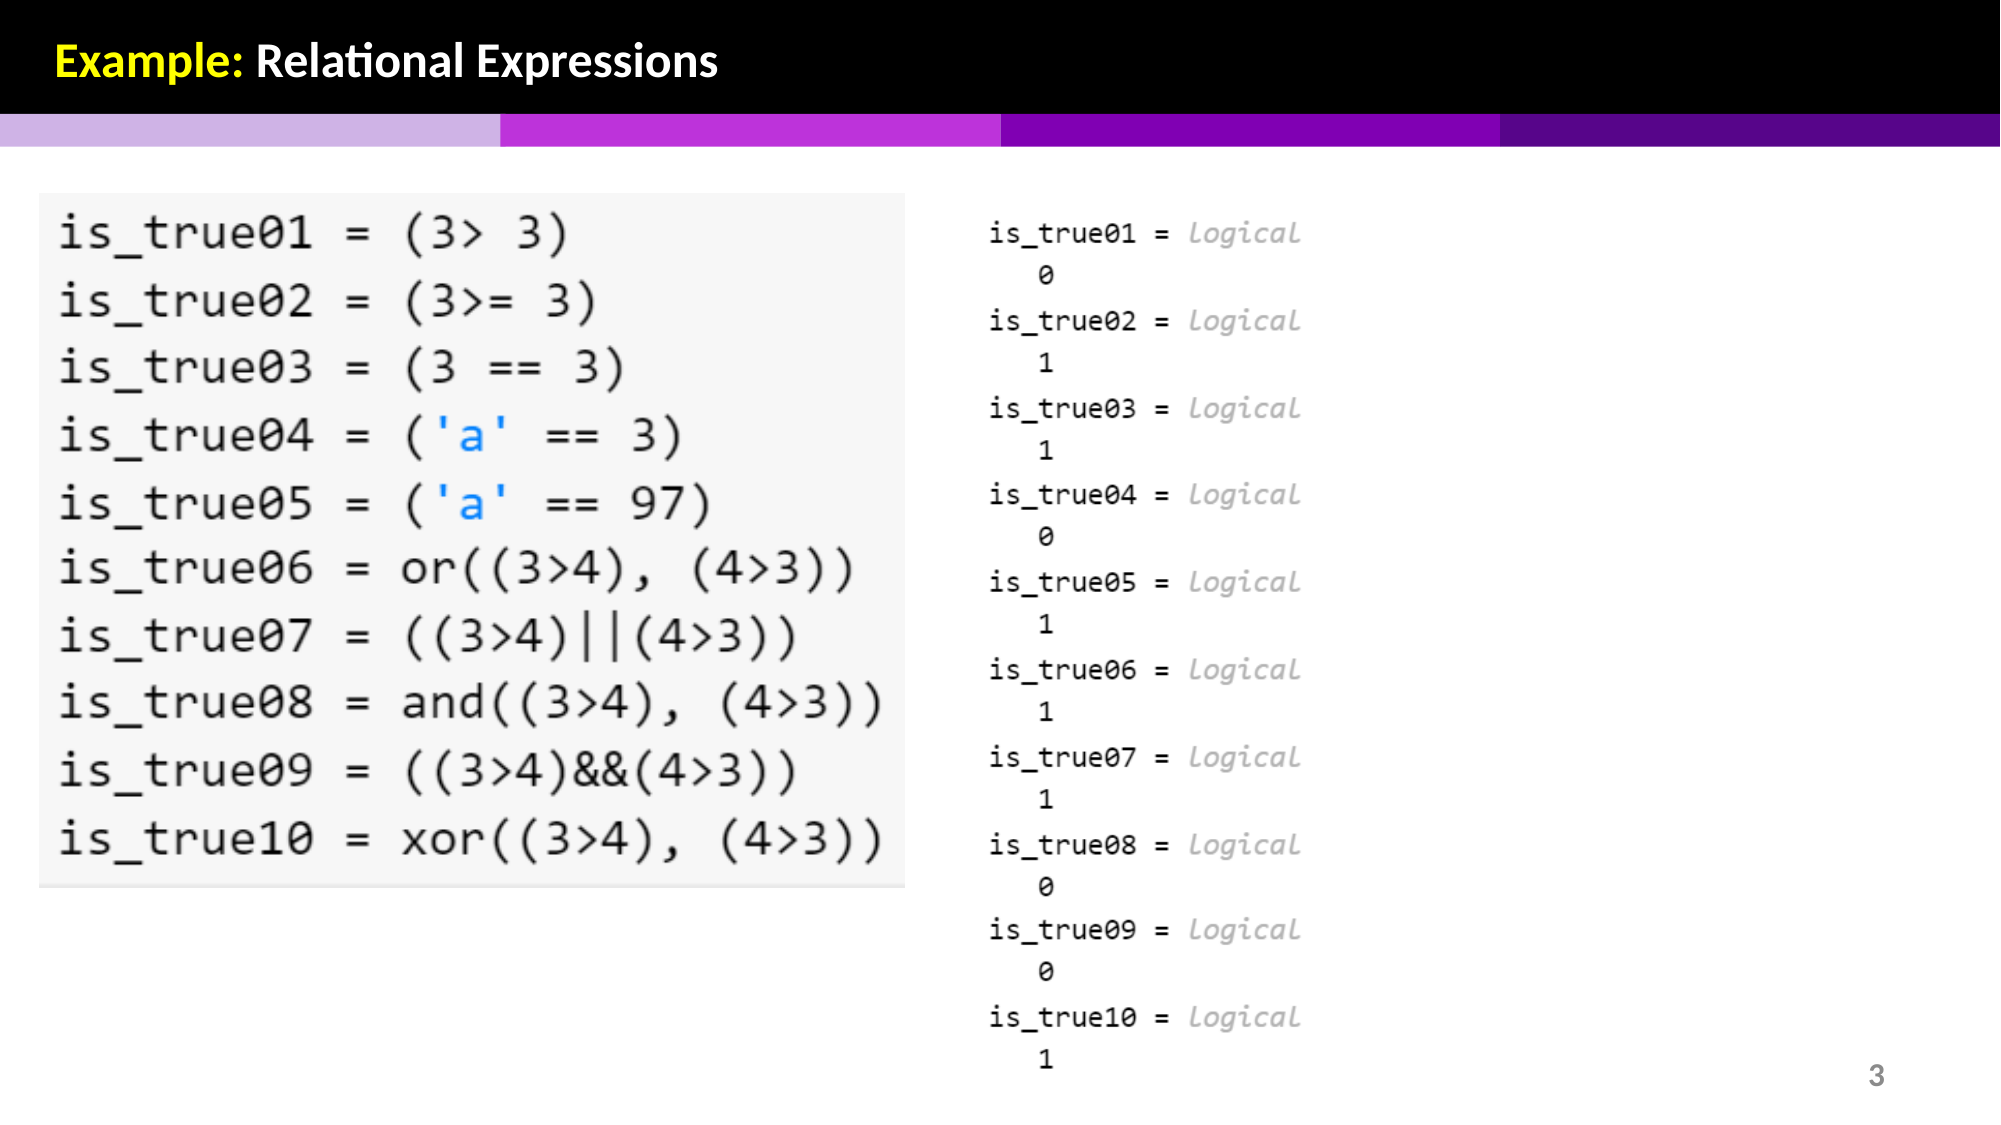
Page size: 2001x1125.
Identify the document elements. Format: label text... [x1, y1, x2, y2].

picture [973, 193, 1354, 1091]
list Example: Relational Expressions [39, 1, 1964, 114]
picture [39, 193, 905, 888]
